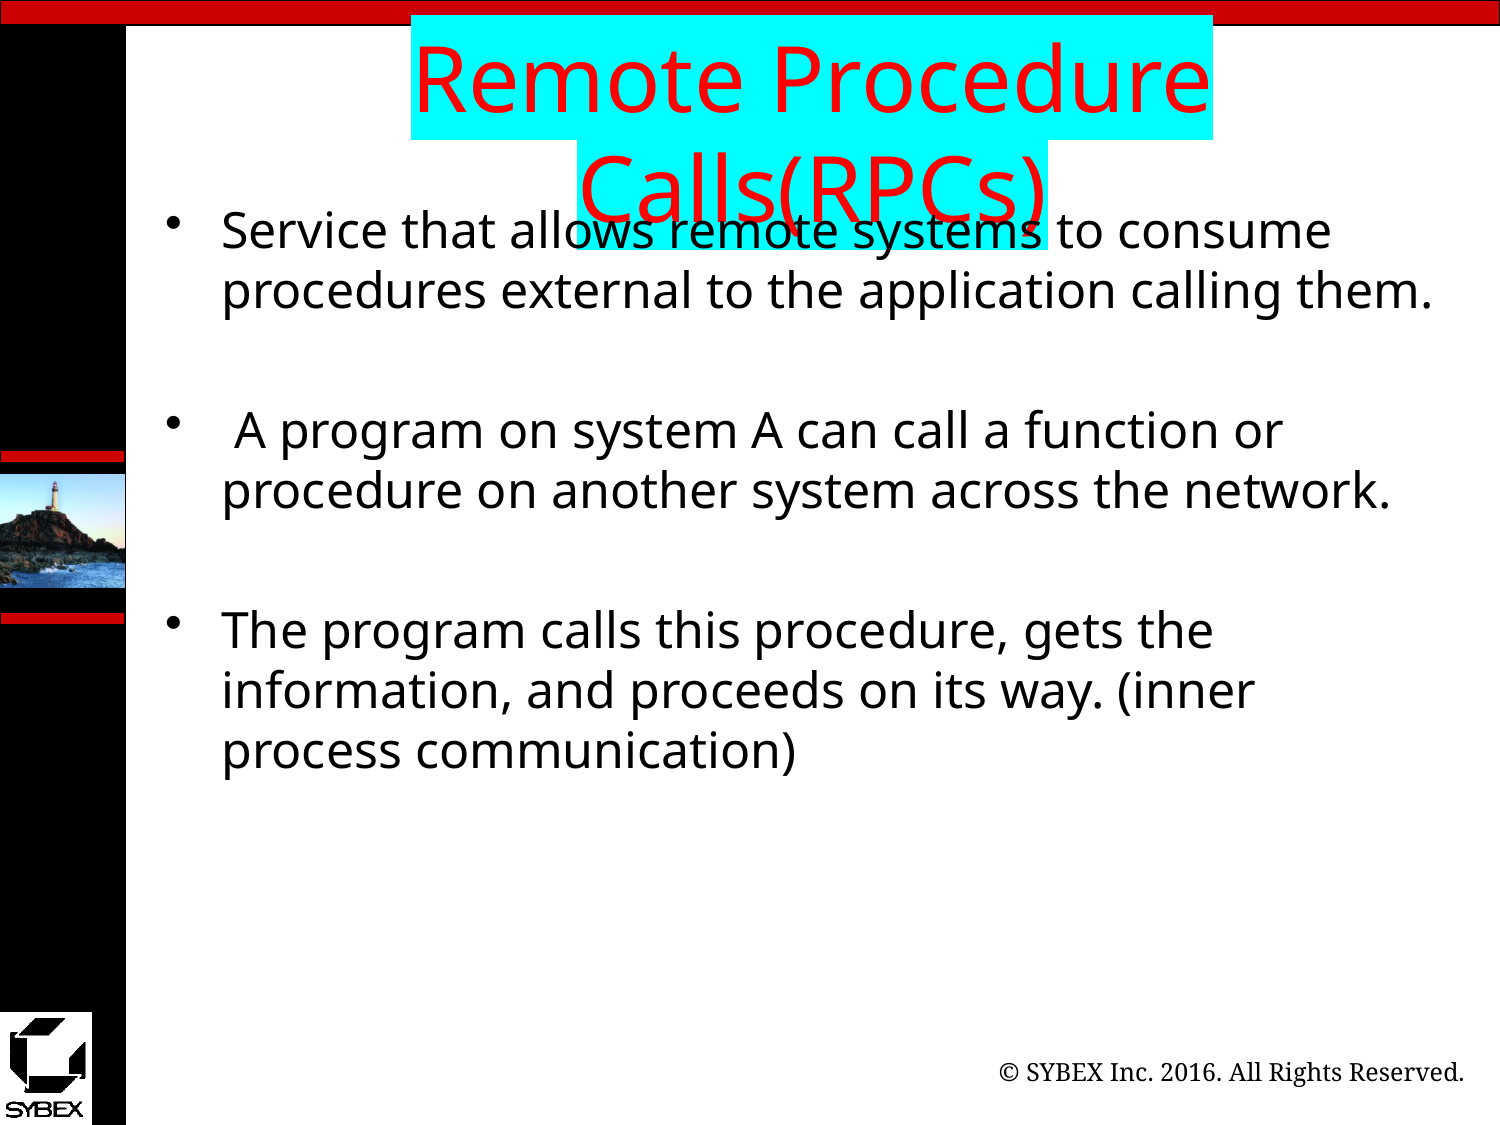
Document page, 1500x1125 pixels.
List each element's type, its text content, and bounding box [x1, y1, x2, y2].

list Service that allows remote systems to consume procedures external to the application calling them. A program on system A can call a function or procedure on another system across the network. The program calls this procedure, gets the information, and proceeds on its way. (inner process communication) [150, 190, 1450, 971]
title Remote Procedure Calls(RPCs) [174, 74, 1450, 188]
picture [0, 1012, 92, 1125]
picture [0, 474, 125, 588]
